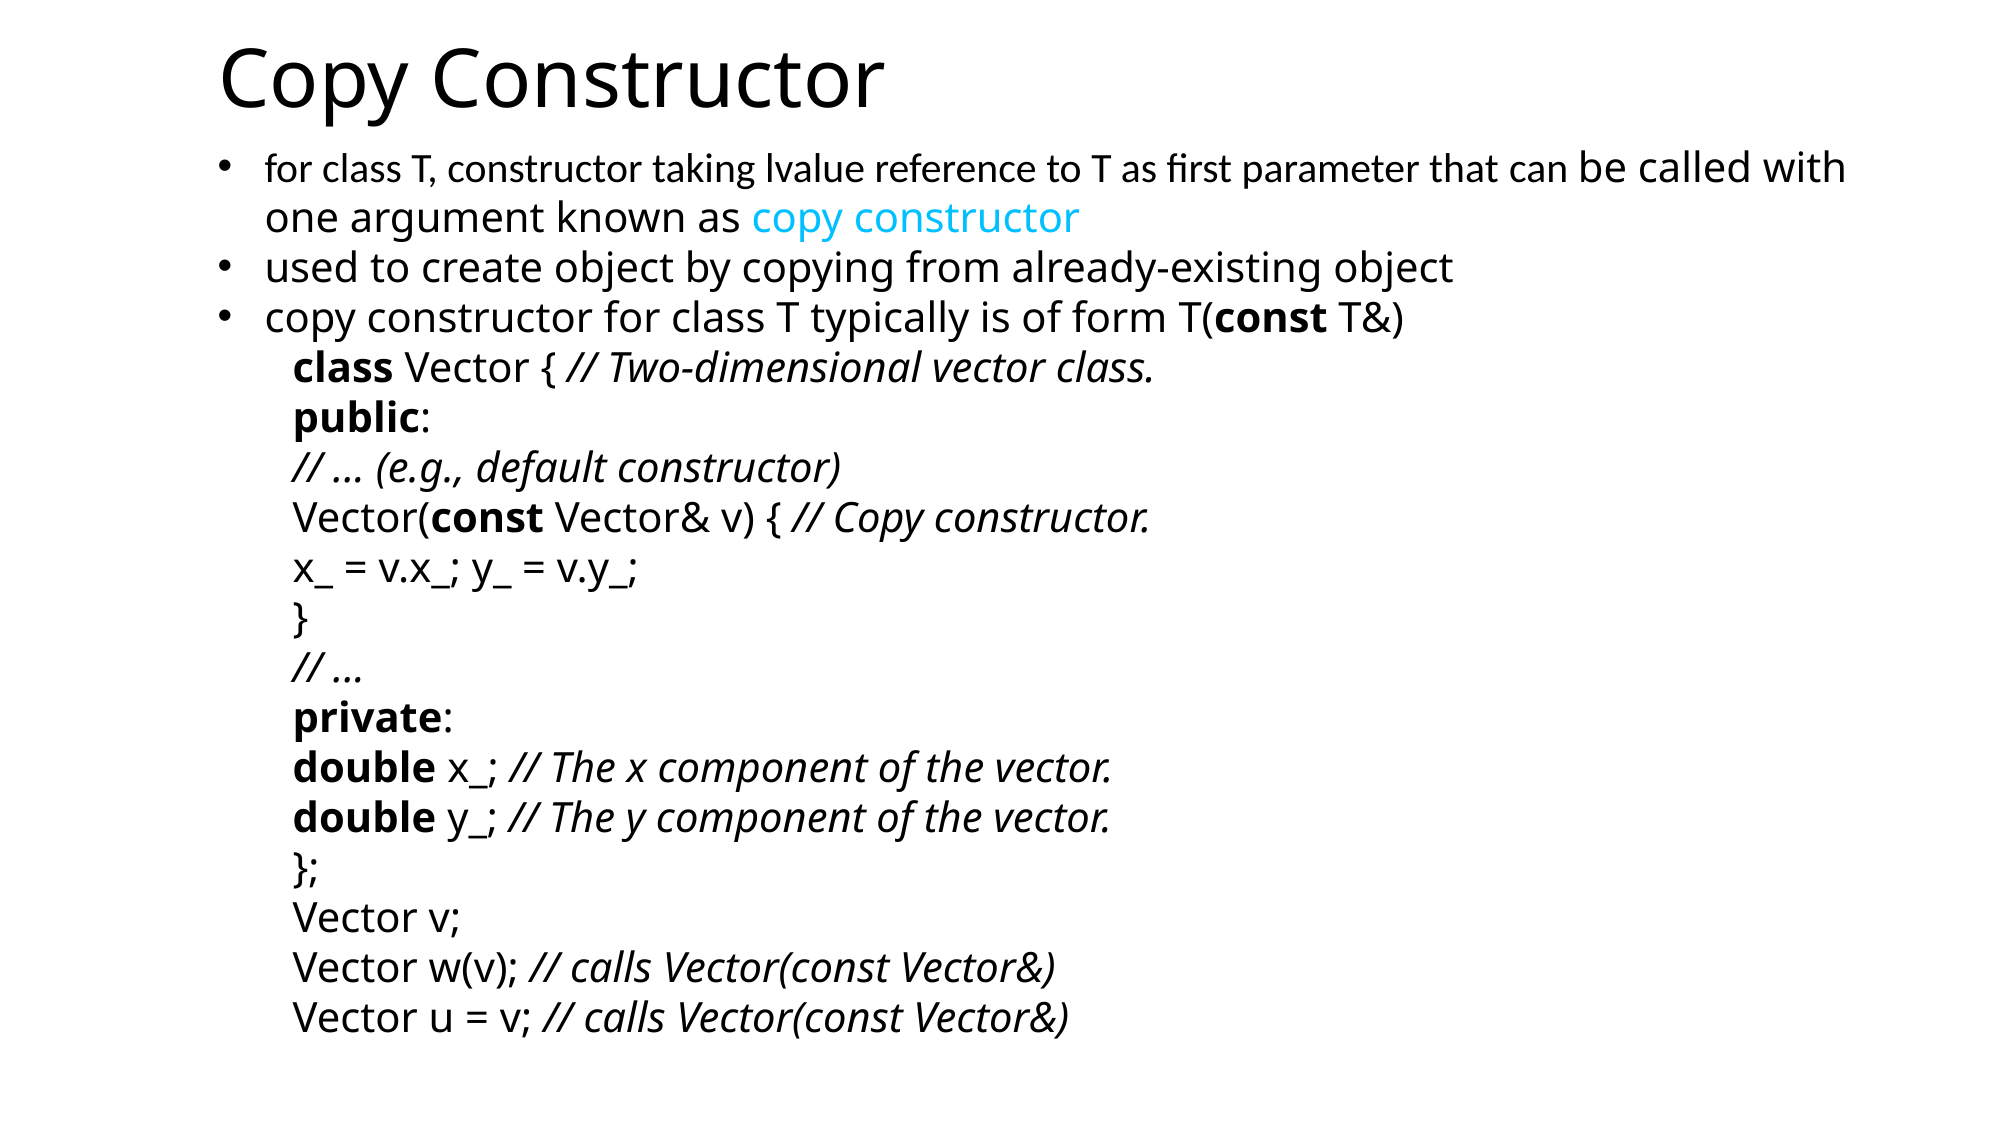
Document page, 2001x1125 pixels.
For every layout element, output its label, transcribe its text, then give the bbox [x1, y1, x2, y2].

title Copy Constructor [203, 28, 1929, 133]
text_box for class T, constructor taking lvalue reference to T as first parameter that can be called with one argument known as copy constructor used to create object by copying from already-existing object copy constructor for class T typically is of form T(const T&) class Vector { // Two-dimensional vector class. public: // ... (e.g., default constructor) Vector(const Vector& v) { // Copy constructor. x_ = v.x_; y_ = v.y_; } // ... private: double x_; // The x component of the vector. double y_; // The y component of the vector. }; Vector v; Vector w(v); // calls Vector(const Vector&) Vector u = v; // calls Vector(const Vector&) Copyrightc 2015, 2016 Michael D. Adams C++ Version: 2016-01 [203, 132, 1874, 1099]
